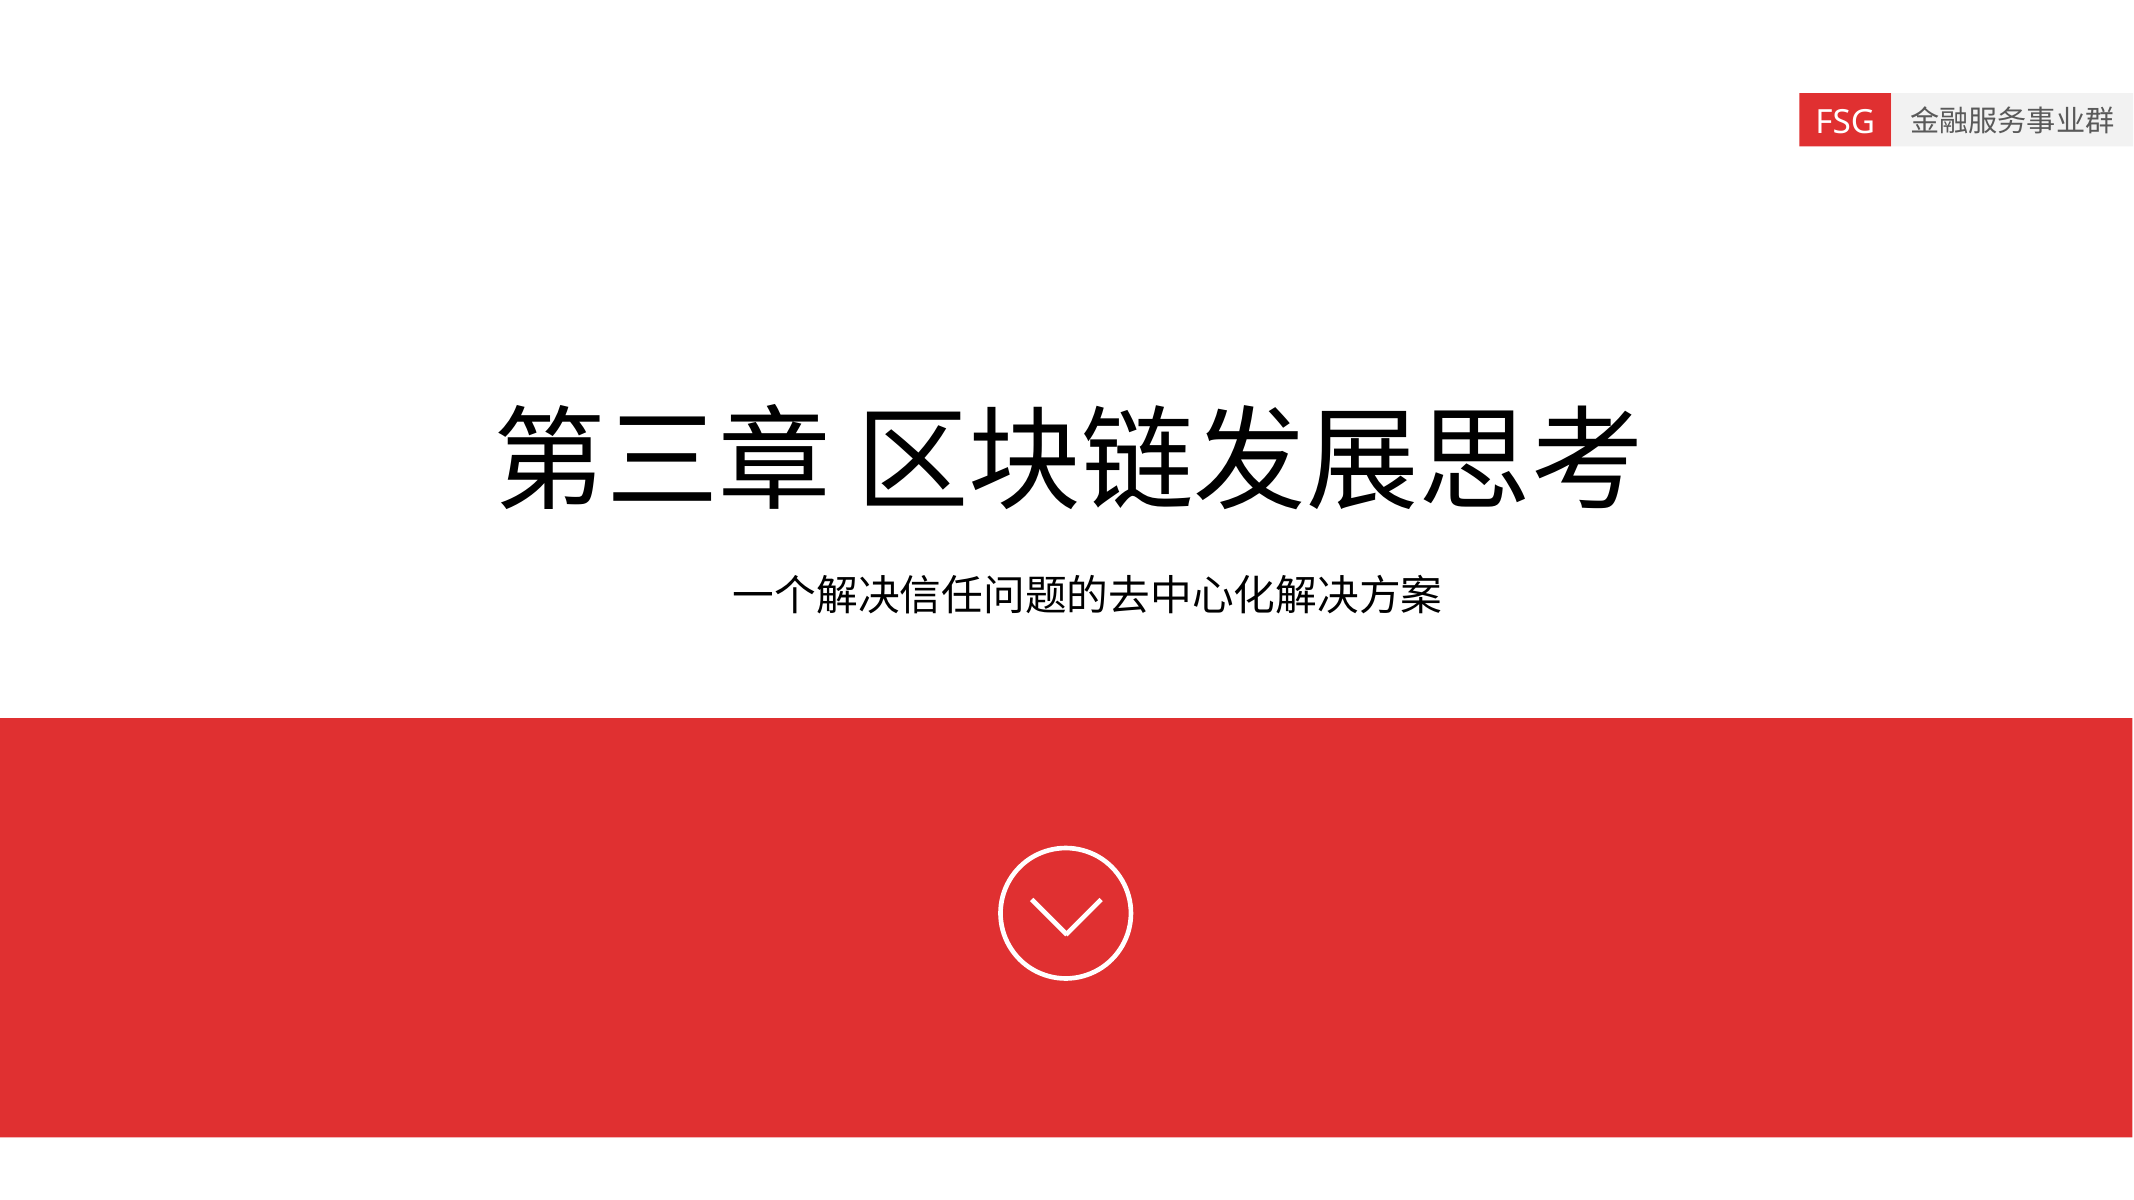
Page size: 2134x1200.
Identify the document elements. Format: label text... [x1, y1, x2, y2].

text_box 一个解决信任问题的去中心化解决方案 [717, 511, 1458, 627]
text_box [1031, 899, 1063, 935]
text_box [1065, 899, 1102, 935]
text_box [998, 845, 1134, 981]
text_box [0, 716, 2134, 1139]
text_box 第三章 区块链发展思考 [478, 245, 1659, 531]
